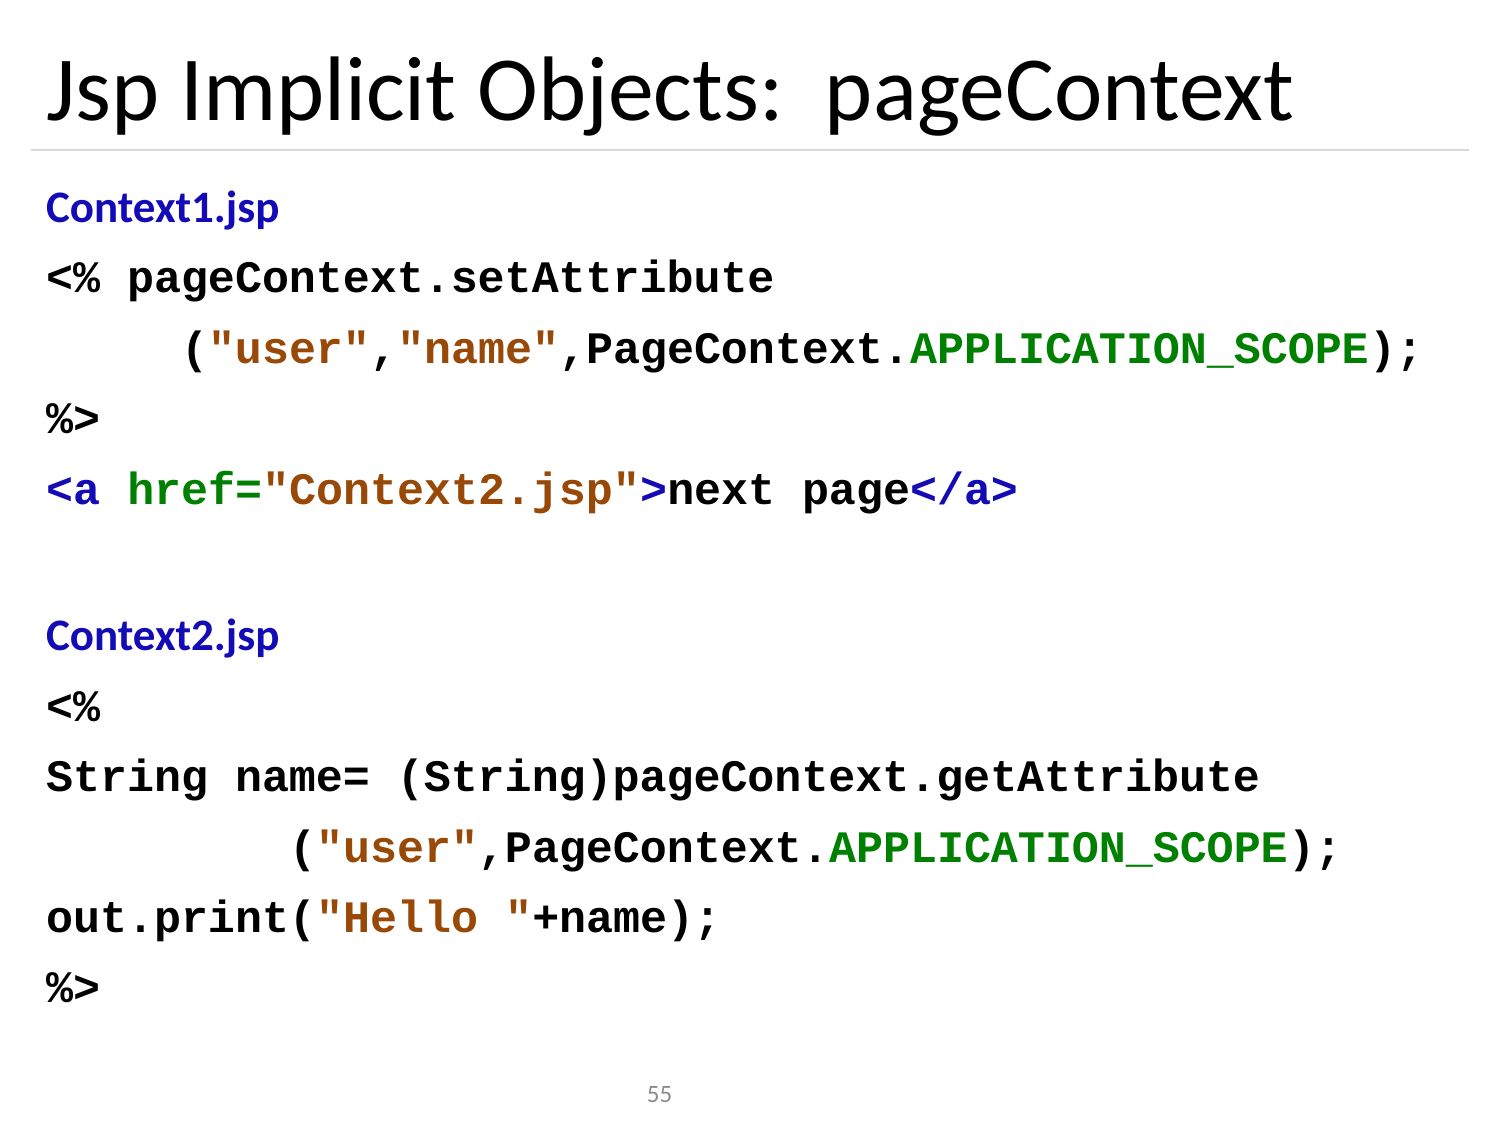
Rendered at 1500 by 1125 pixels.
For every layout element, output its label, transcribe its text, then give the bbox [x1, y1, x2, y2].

list Context1.jsp <% pageContext.setAttribute ("user","name",PageContext.APPLICATION_SCOPE); %> <a href="Context2.jsp">next page</a> Context2.jsp <% String name= (String)pageContext.getAttribute ("user",PageContext.APPLICATION_SCOPE); out.print("Hello "+name); %> [31, 162, 1500, 1038]
title Jsp Implicit Objects: pageContext [31, 17, 1469, 150]
slide_number 55 [587, 1062, 688, 1123]
